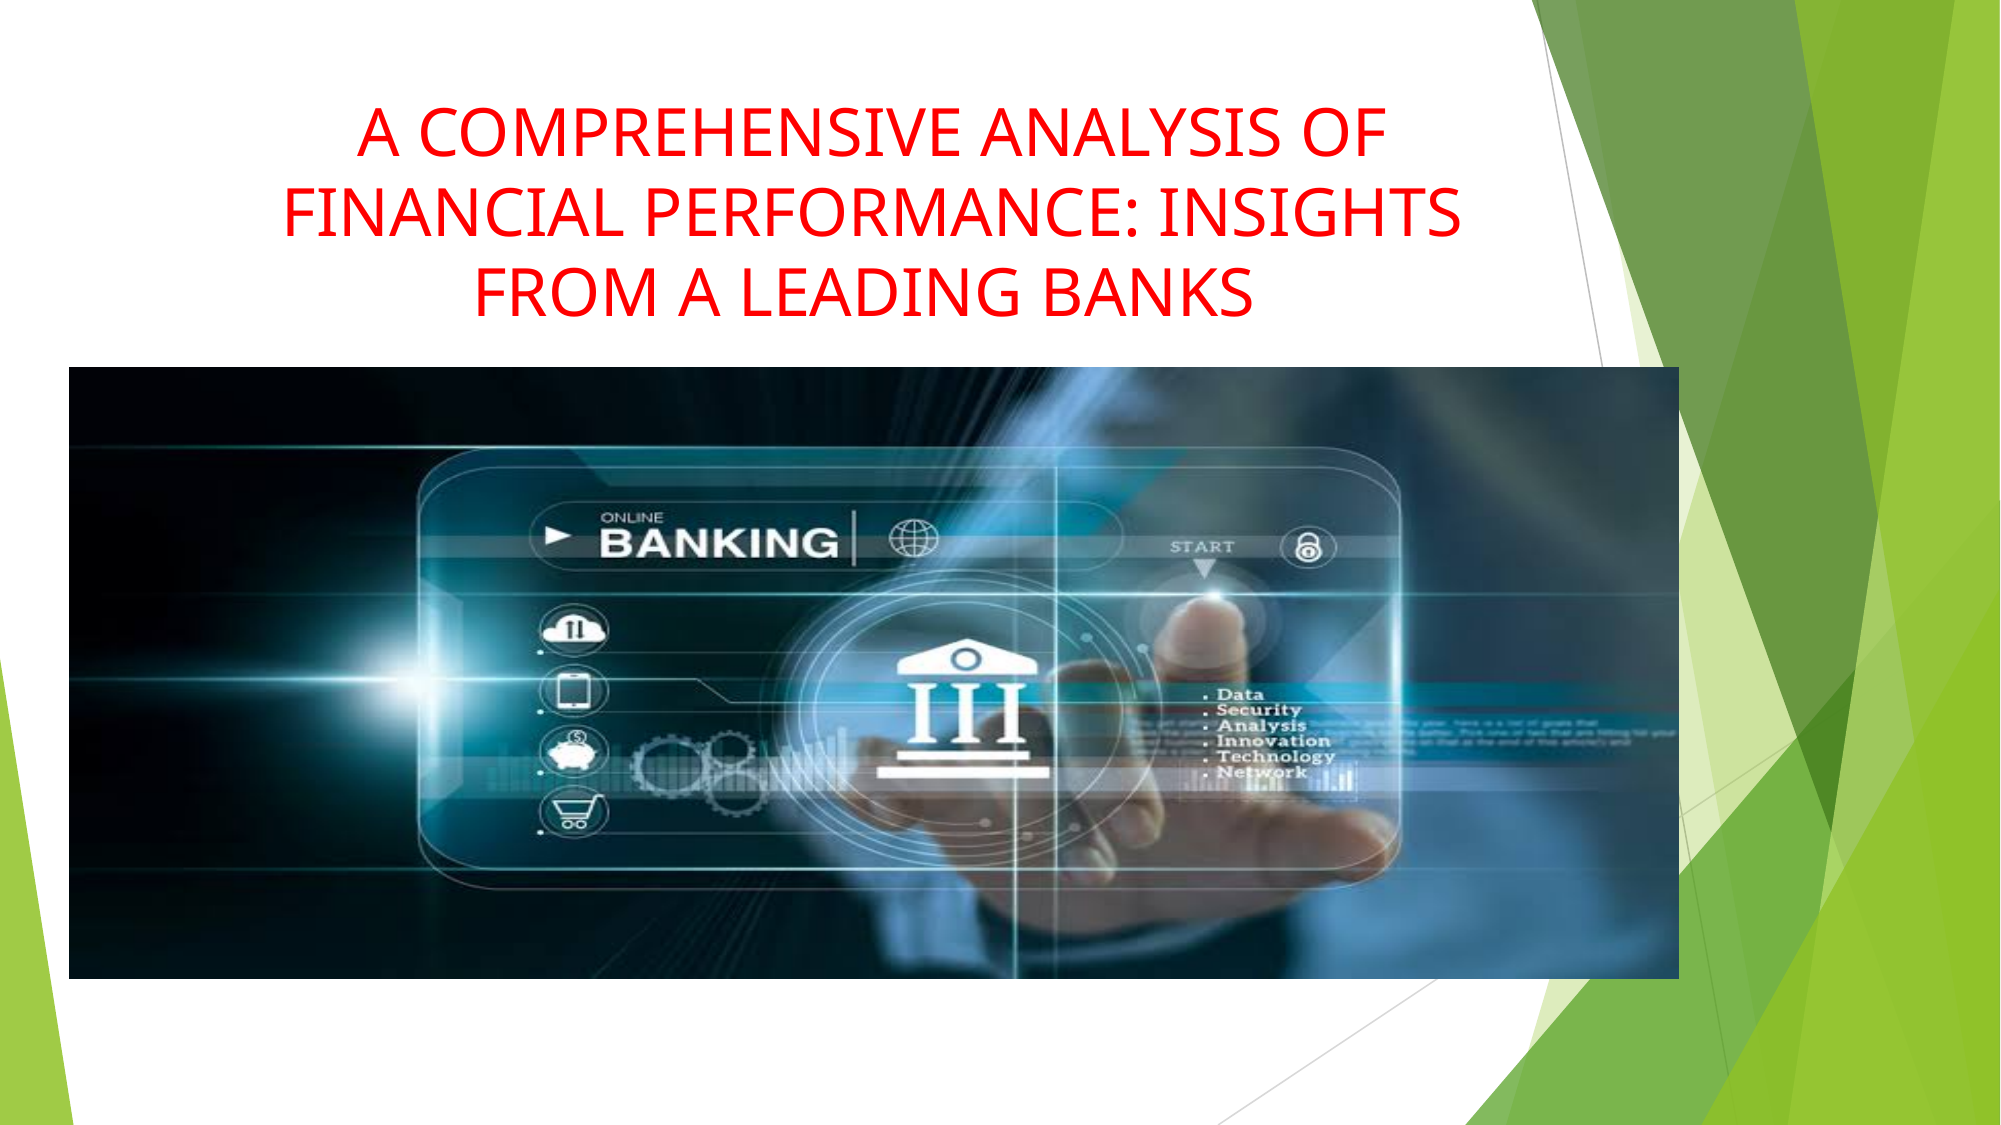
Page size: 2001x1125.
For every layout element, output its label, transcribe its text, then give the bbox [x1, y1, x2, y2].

picture [69, 367, 1679, 979]
title A COMPREHENSIVE ANALYSIS OF FINANCIAL PERFORMANCE: INSIGHTS FROM A LEADING BANKS [167, 82, 1579, 300]
